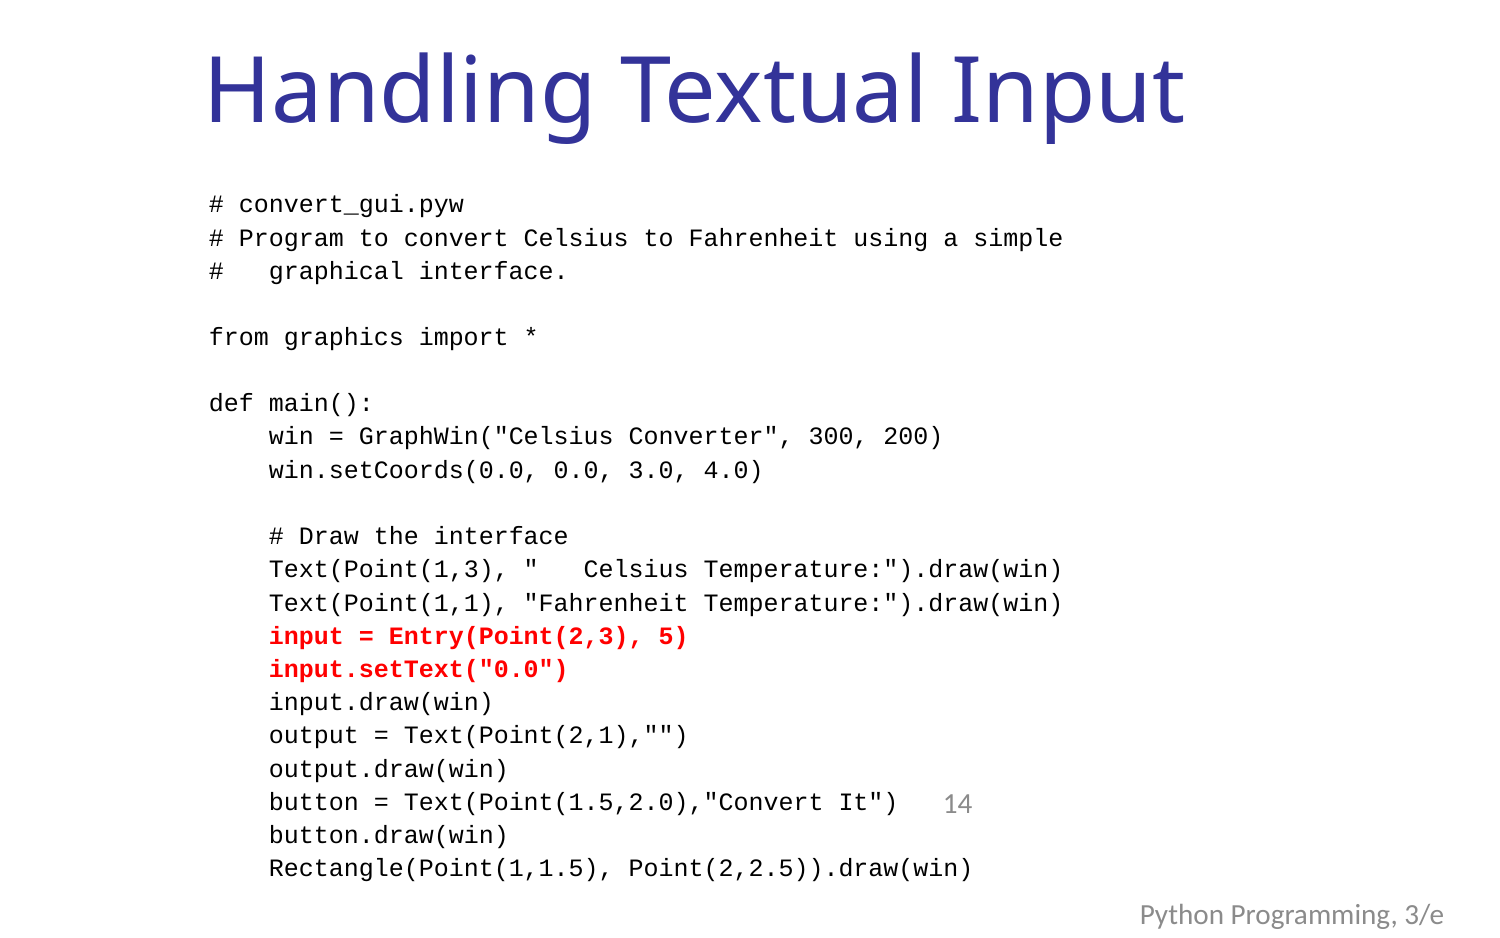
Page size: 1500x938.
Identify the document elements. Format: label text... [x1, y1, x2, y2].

text_box # convert_gui.pyw # Program to convert Celsius to Fahrenheit using a simple # graphical interface. from graphics import * def main(): win = GraphWin("Celsius Converter", 300, 200) win.setCoords(0.0, 0.0, 3.0, 4.0) # Draw the interface Text(Point(1,3), " Celsius Temperature:").draw(win) Text(Point(1,1), "Fahrenheit Temperature:").draw(win) input = Entry(Point(2,3), 5) input.setText("0.0") input.draw(win) output = Text(Point(2,1),"") output.draw(win) button = Text(Point(1.5,2.0),"Convert It") button.draw(win) Rectangle(Point(1,1.5), Point(2,2.5)).draw(win) [193, 183, 1469, 938]
slide_number 14 [512, 776, 988, 827]
footer Python Programming, 3/e [1117, 887, 1468, 938]
text_box Handling Textual Input [188, 0, 1468, 149]
